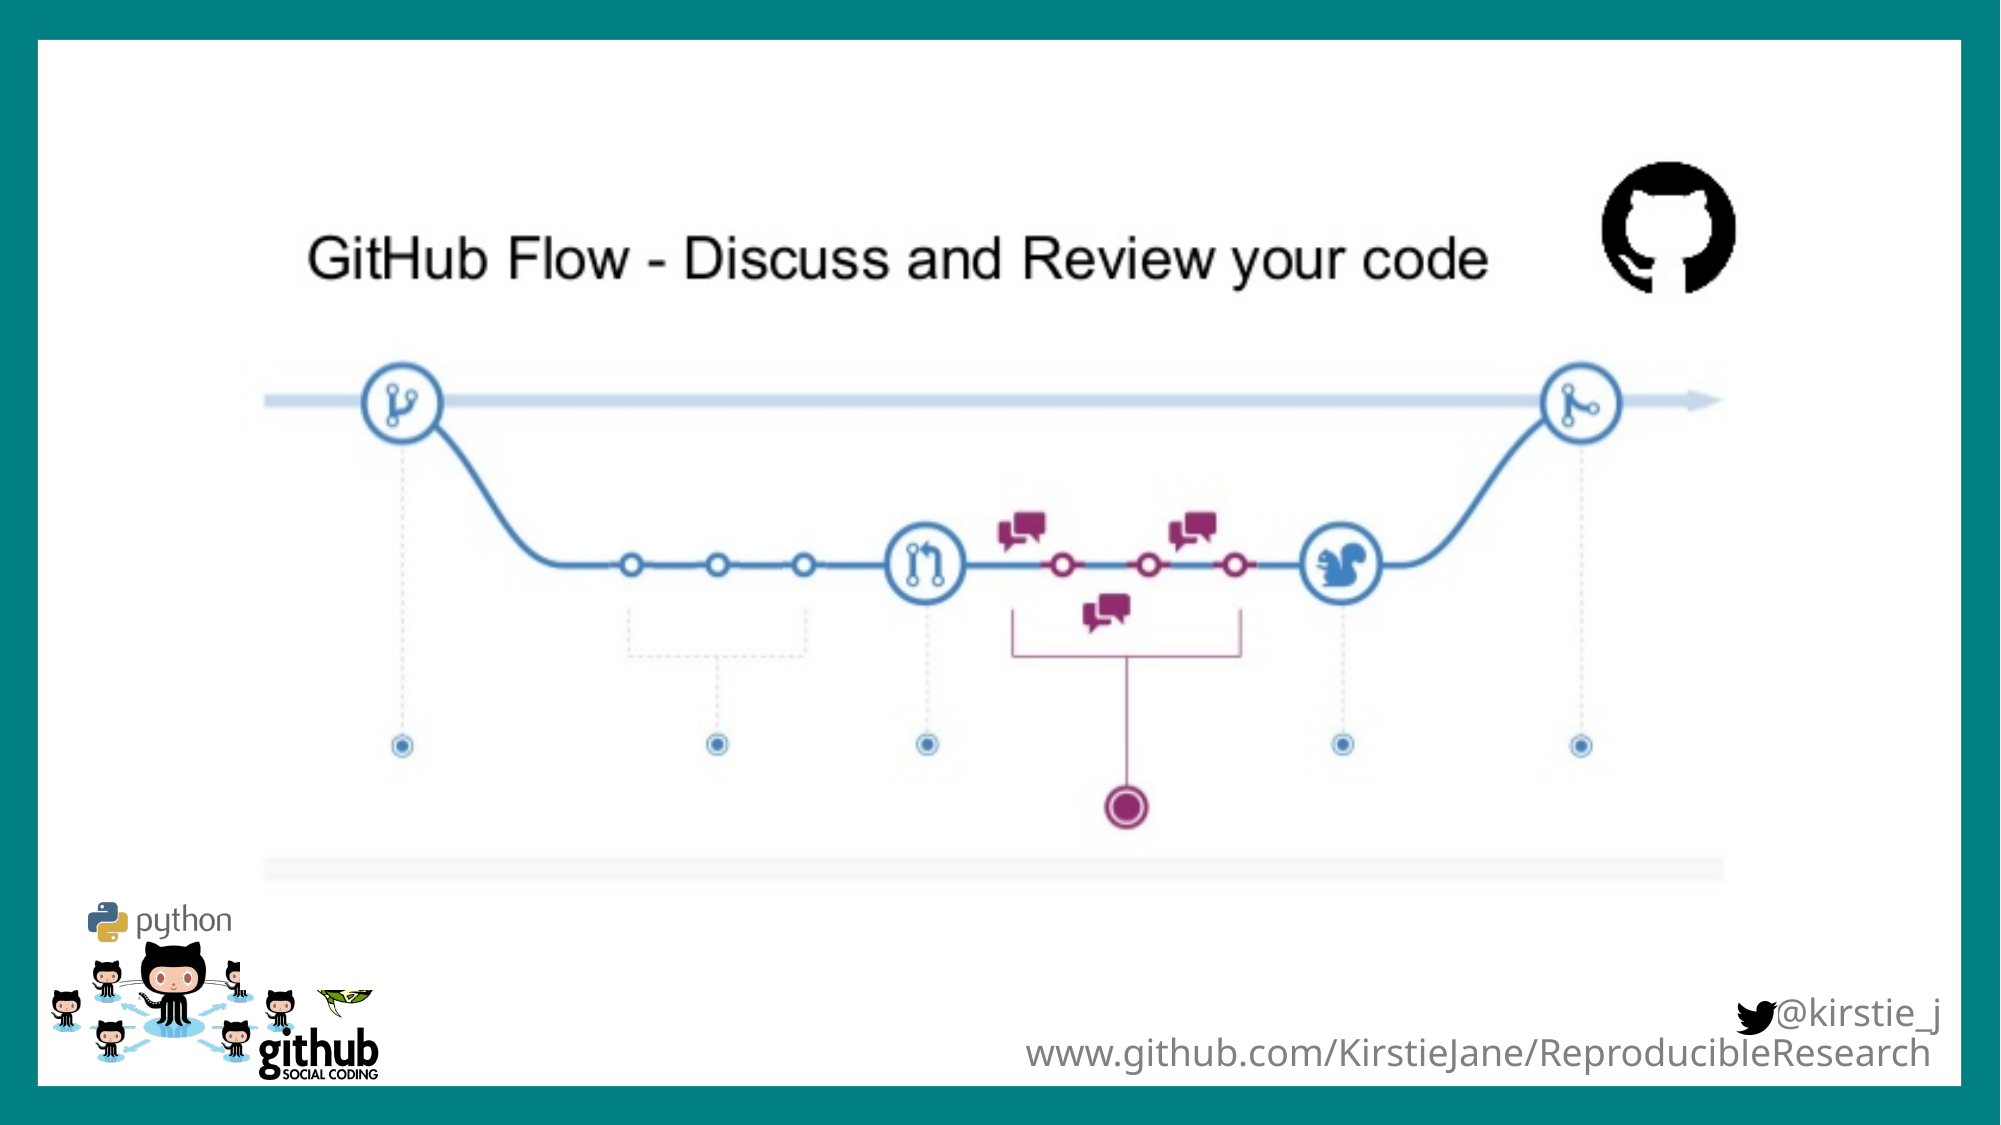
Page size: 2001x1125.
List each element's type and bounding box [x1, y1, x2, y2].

picture [1736, 997, 1778, 1039]
picture [51, 134, 1760, 1080]
